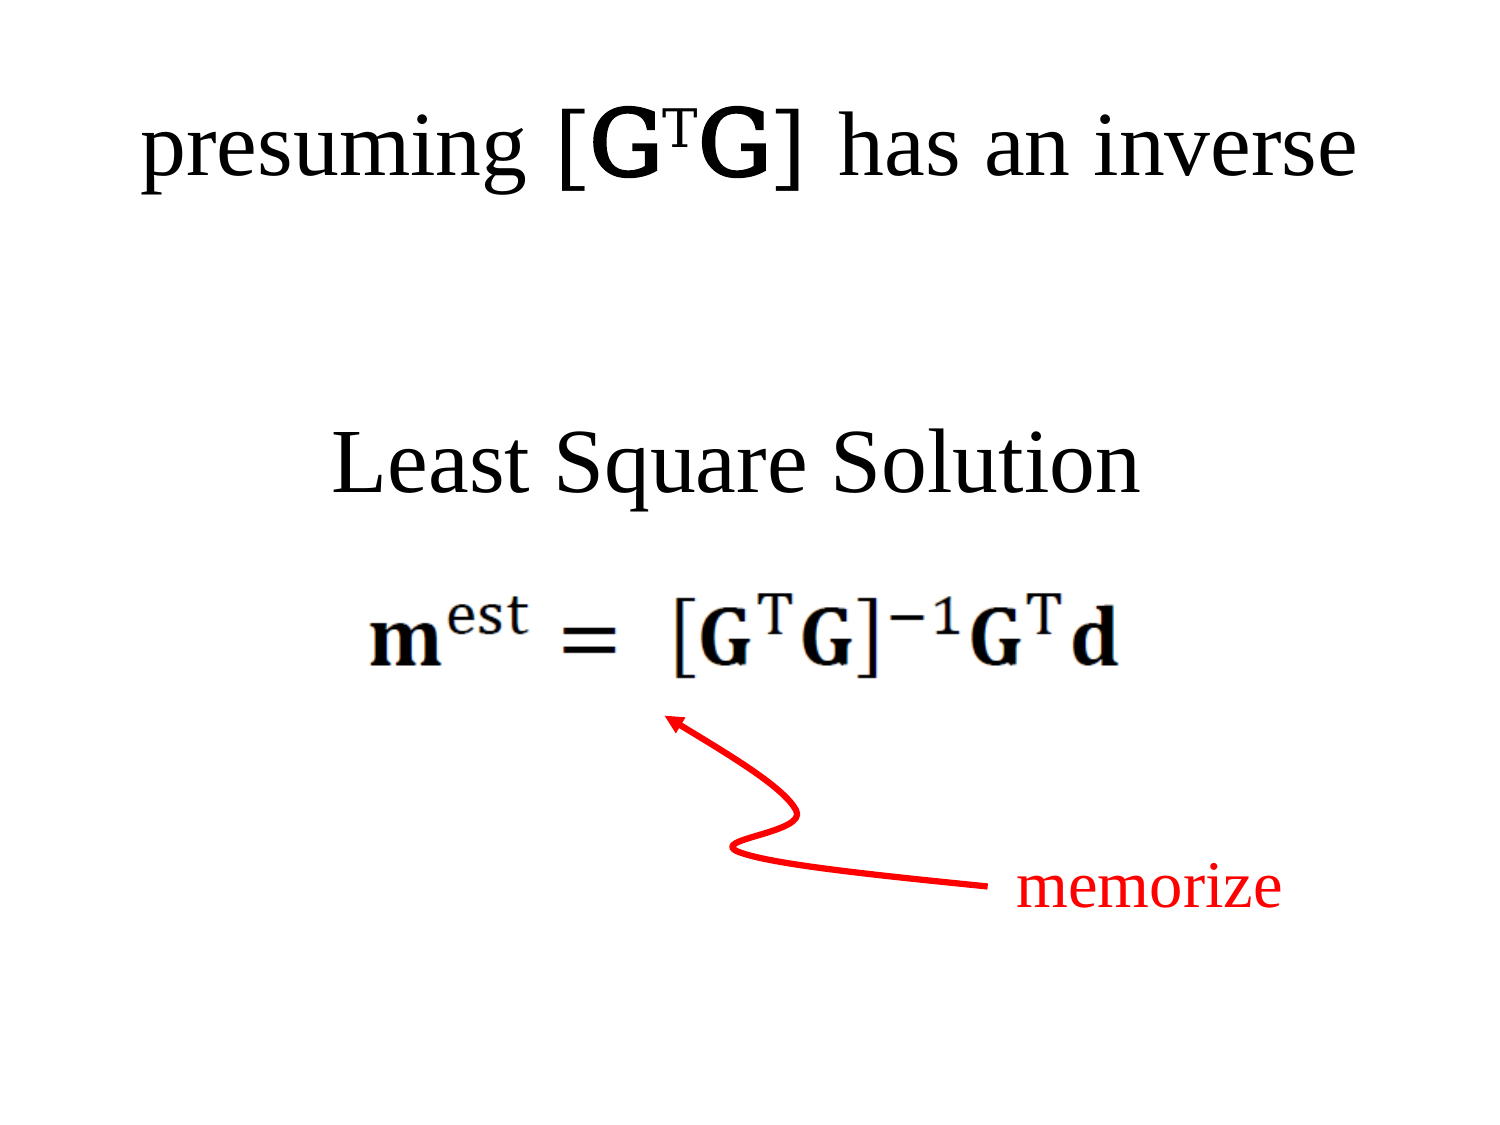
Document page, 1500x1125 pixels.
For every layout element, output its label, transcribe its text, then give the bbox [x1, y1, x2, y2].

text_box Least Square Solution [62, 362, 1413, 550]
text_box memorize [887, 787, 1413, 975]
text_box [714, 747, 887, 877]
title presuming [GTG] has an inverse [75, 45, 1425, 233]
picture [337, 537, 1151, 738]
